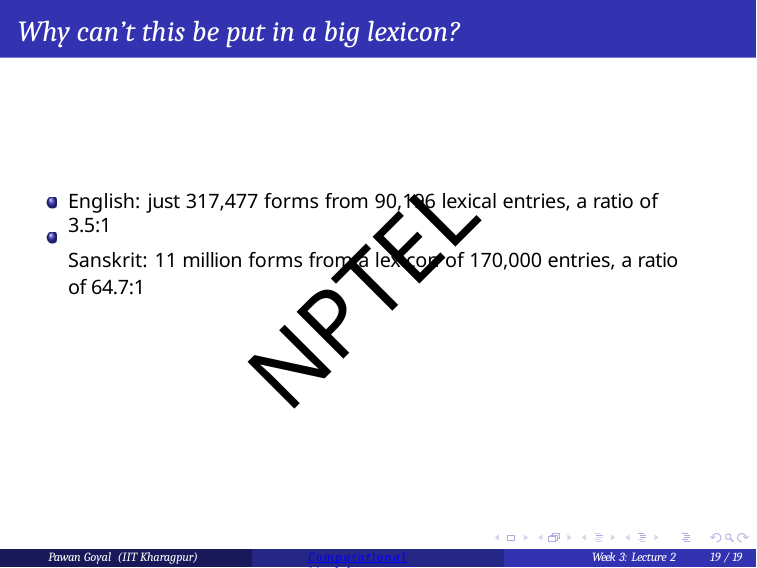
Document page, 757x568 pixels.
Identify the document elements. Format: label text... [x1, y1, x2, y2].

text_box NPTEL [235, 141, 523, 429]
title Why can’t this be put in a big lexicon? [15, 9, 679, 108]
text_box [0, 548, 757, 568]
picture [45, 232, 57, 244]
text_box English: just 317,477 forms from 90,196 lexical entries, a ratio of 3.5:1 Sanskrit: 11 million forms from a lexicon of 170,000 entries, a ratio of 64.7:1 [66, 176, 421, 299]
text_box English: just 317,477 forms from 90,196 lexical entries, a ratio of 3.5:1 Sanskrit: 11 million forms from a lexicon of 170,000 entries, a ratio of 64.7:1 [432, 176, 704, 299]
picture [45, 197, 57, 209]
